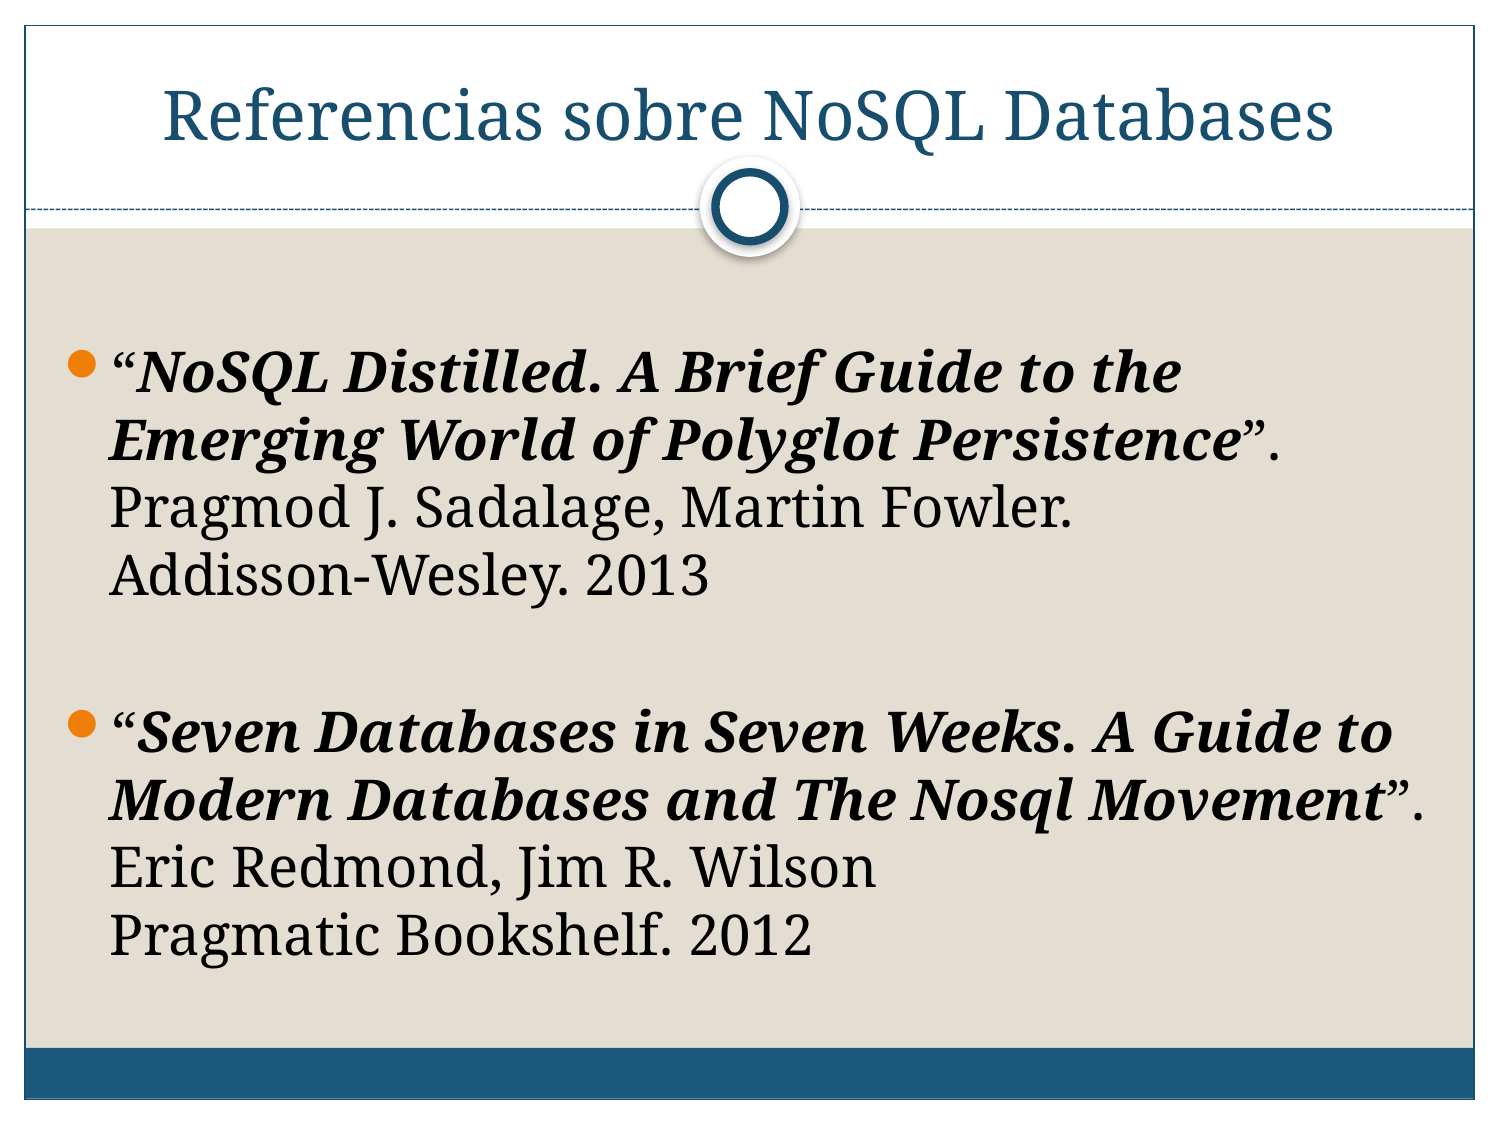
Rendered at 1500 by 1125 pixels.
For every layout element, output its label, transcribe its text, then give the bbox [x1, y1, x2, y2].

list “NoSQL Distilled. A Brief Guide to the Emerging World of Polyglot Persistence”. Pragmod J. Sadalage, Martin Fowler. Addisson-Wesley. 2013 “Seven Databases in Seven Weeks. A Guide to Modern Databases and The Nosql Movement”. Eric Redmond, Jim R. Wilson Pragmatic Bookshelf. 2012 [49, 250, 1445, 1001]
title Referencias sobre NoSQL Databases [49, 37, 1450, 162]
